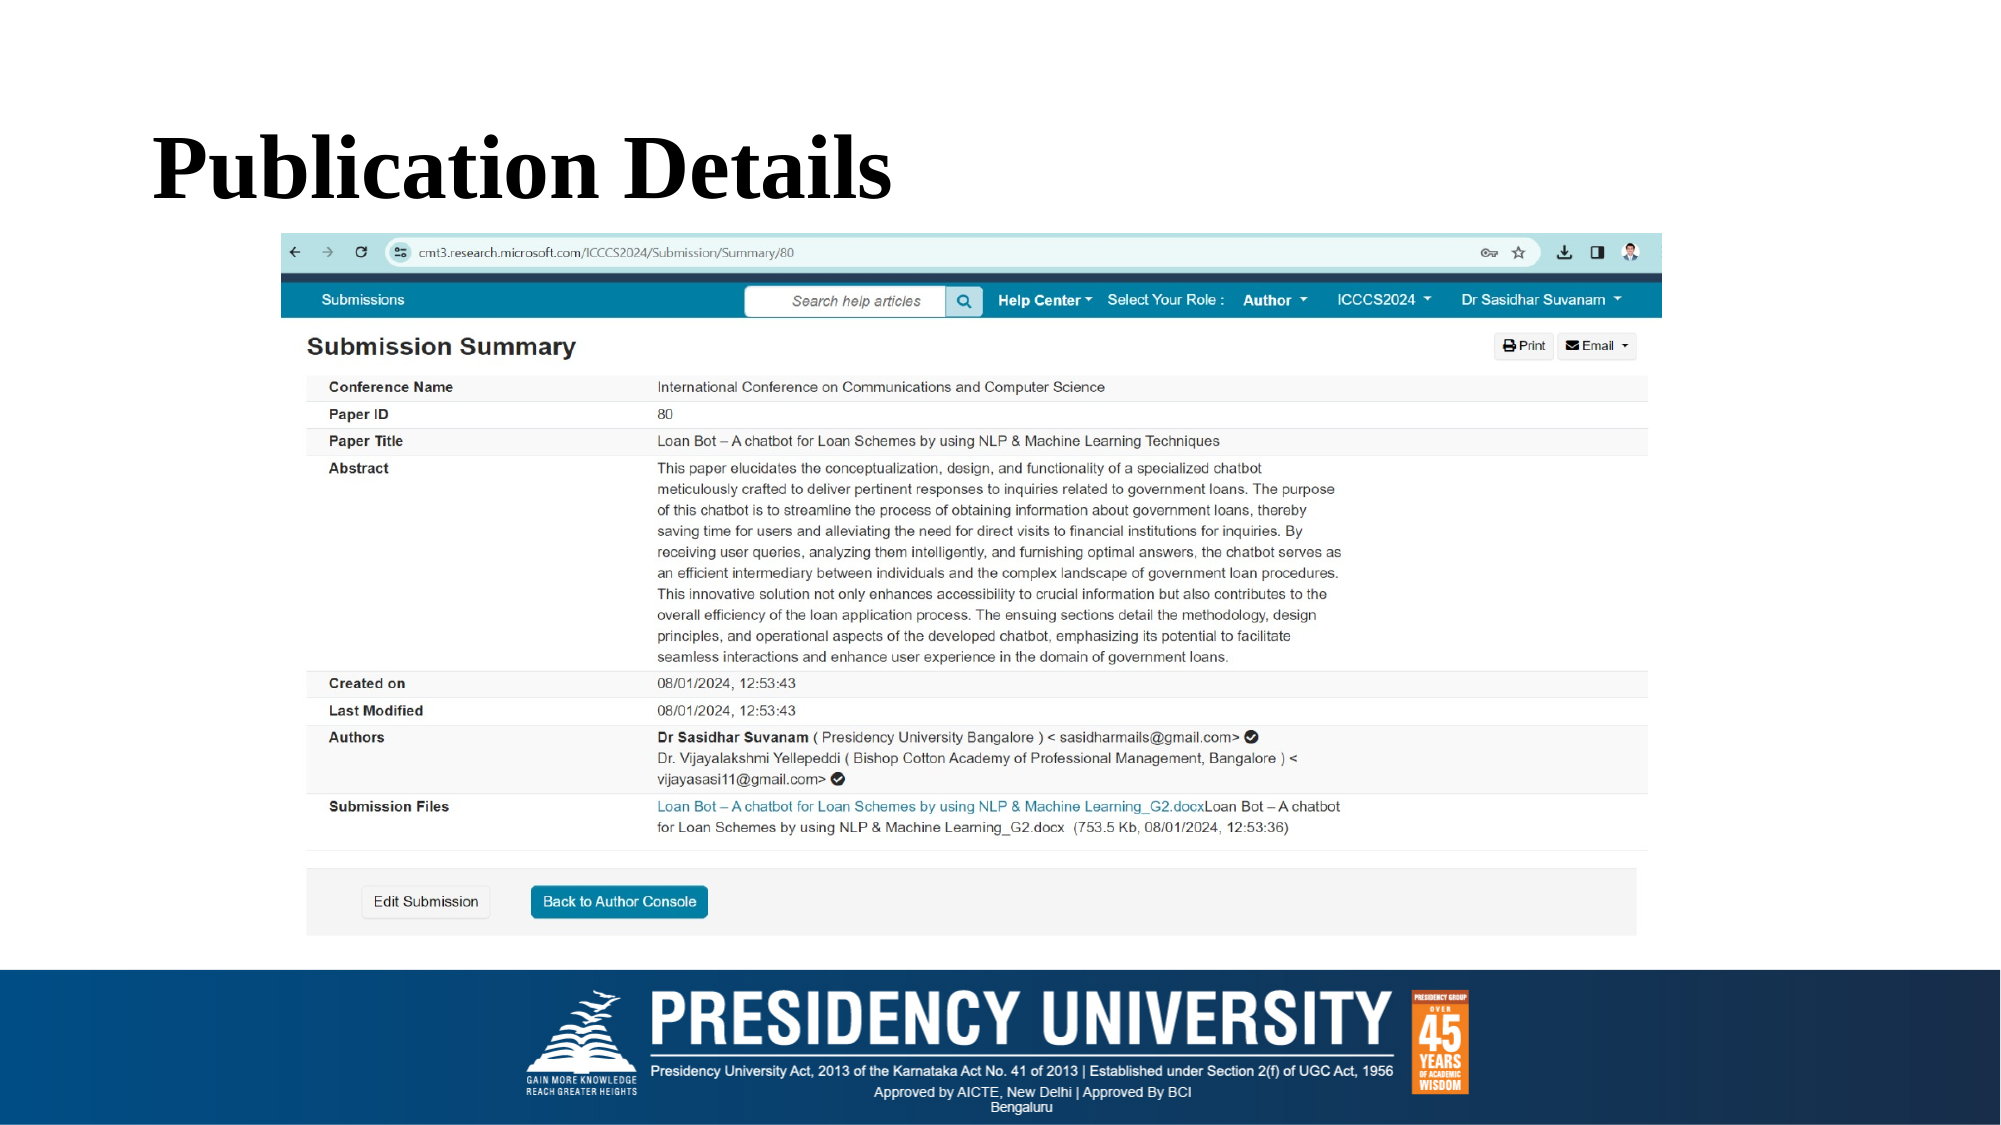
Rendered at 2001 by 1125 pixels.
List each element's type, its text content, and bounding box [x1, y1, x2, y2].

picture [0, 0, 2001, 1125]
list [281, 233, 1662, 948]
title Publication Details [137, 59, 1863, 278]
